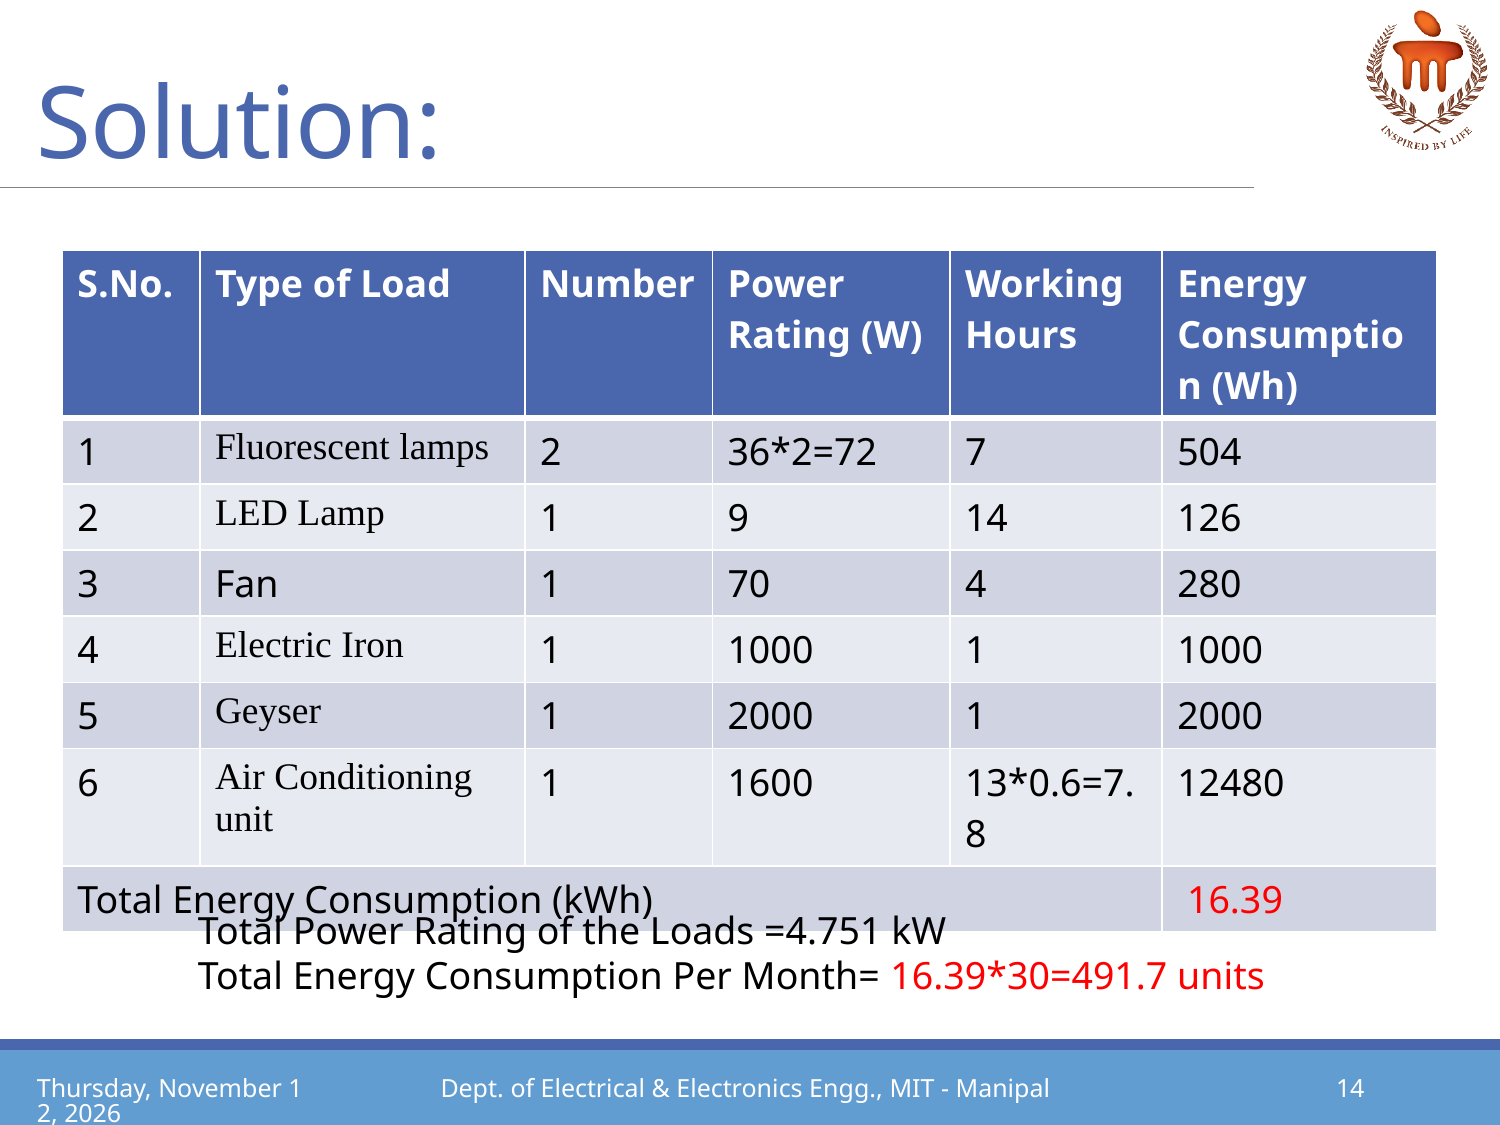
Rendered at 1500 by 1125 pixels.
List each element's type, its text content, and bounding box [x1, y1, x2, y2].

text_box Total Power Rating of the Loads =4.751 kW Total Energy Consumption Per Month= 16.39*30=491.7 units [183, 899, 1280, 1005]
table_cell 126 [1163, 485, 1436, 549]
table_cell 5 [63, 683, 199, 748]
slide_number 14 [1218, 1059, 1380, 1120]
footer Dept. of Electrical & Electronics Engg., MIT - Manipal [404, 1059, 1088, 1120]
table_cell 13*0.6=7.8 [951, 749, 1161, 865]
table_cell 16.39 [1163, 867, 1436, 931]
table_header Energy Consumption (Wh) [1163, 251, 1436, 415]
table_cell 7 [951, 421, 1161, 483]
table_cell 2000 [713, 683, 949, 748]
table_header Power Rating (W) [713, 251, 949, 415]
table_cell Fan [201, 551, 524, 615]
table_cell 1 [526, 551, 712, 615]
table_cell Total Energy Consumption (kWh) [63, 867, 1161, 931]
table_cell 1600 [713, 749, 949, 865]
table_cell 36*2=72 [713, 421, 949, 483]
table_cell 3 [63, 551, 199, 615]
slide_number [21, 1059, 327, 1120]
table_cell 1 [63, 421, 199, 483]
table_header Working Hours [951, 251, 1161, 415]
table_cell Air Conditioning unit [201, 749, 524, 865]
table_cell 70 [713, 551, 949, 615]
table_cell 1 [951, 683, 1161, 748]
table_cell 9 [713, 485, 949, 549]
table_cell 1000 [1163, 617, 1436, 682]
table_cell 1 [526, 749, 712, 865]
table_cell 4 [951, 551, 1161, 615]
table_cell Fluorescent lamps [201, 421, 524, 483]
table_header Number [526, 251, 712, 415]
table_cell 2 [526, 421, 712, 483]
table_cell 6 [63, 749, 199, 865]
title Solution: [21, 0, 1472, 187]
table_cell LED Lamp [201, 485, 524, 549]
table_header S.No. [63, 251, 199, 415]
table_cell 1 [951, 617, 1161, 682]
table_cell Geyser [201, 683, 524, 748]
picture [1472, 8, 1492, 151]
table_cell 280 [1163, 551, 1436, 615]
table_cell 2000 [1163, 683, 1436, 748]
table_cell 1000 [713, 617, 949, 682]
table_cell 14 [951, 485, 1161, 549]
table_cell Electric Iron [201, 617, 524, 682]
table_cell 504 [1163, 421, 1436, 483]
table_cell 1 [526, 683, 712, 748]
table_cell 12480 [1163, 749, 1436, 865]
table_cell 1 [526, 485, 712, 549]
table_header Type of Load [201, 251, 524, 415]
table_cell 2 [63, 485, 199, 549]
table_cell 4 [63, 617, 199, 682]
table_cell 1 [526, 617, 712, 682]
